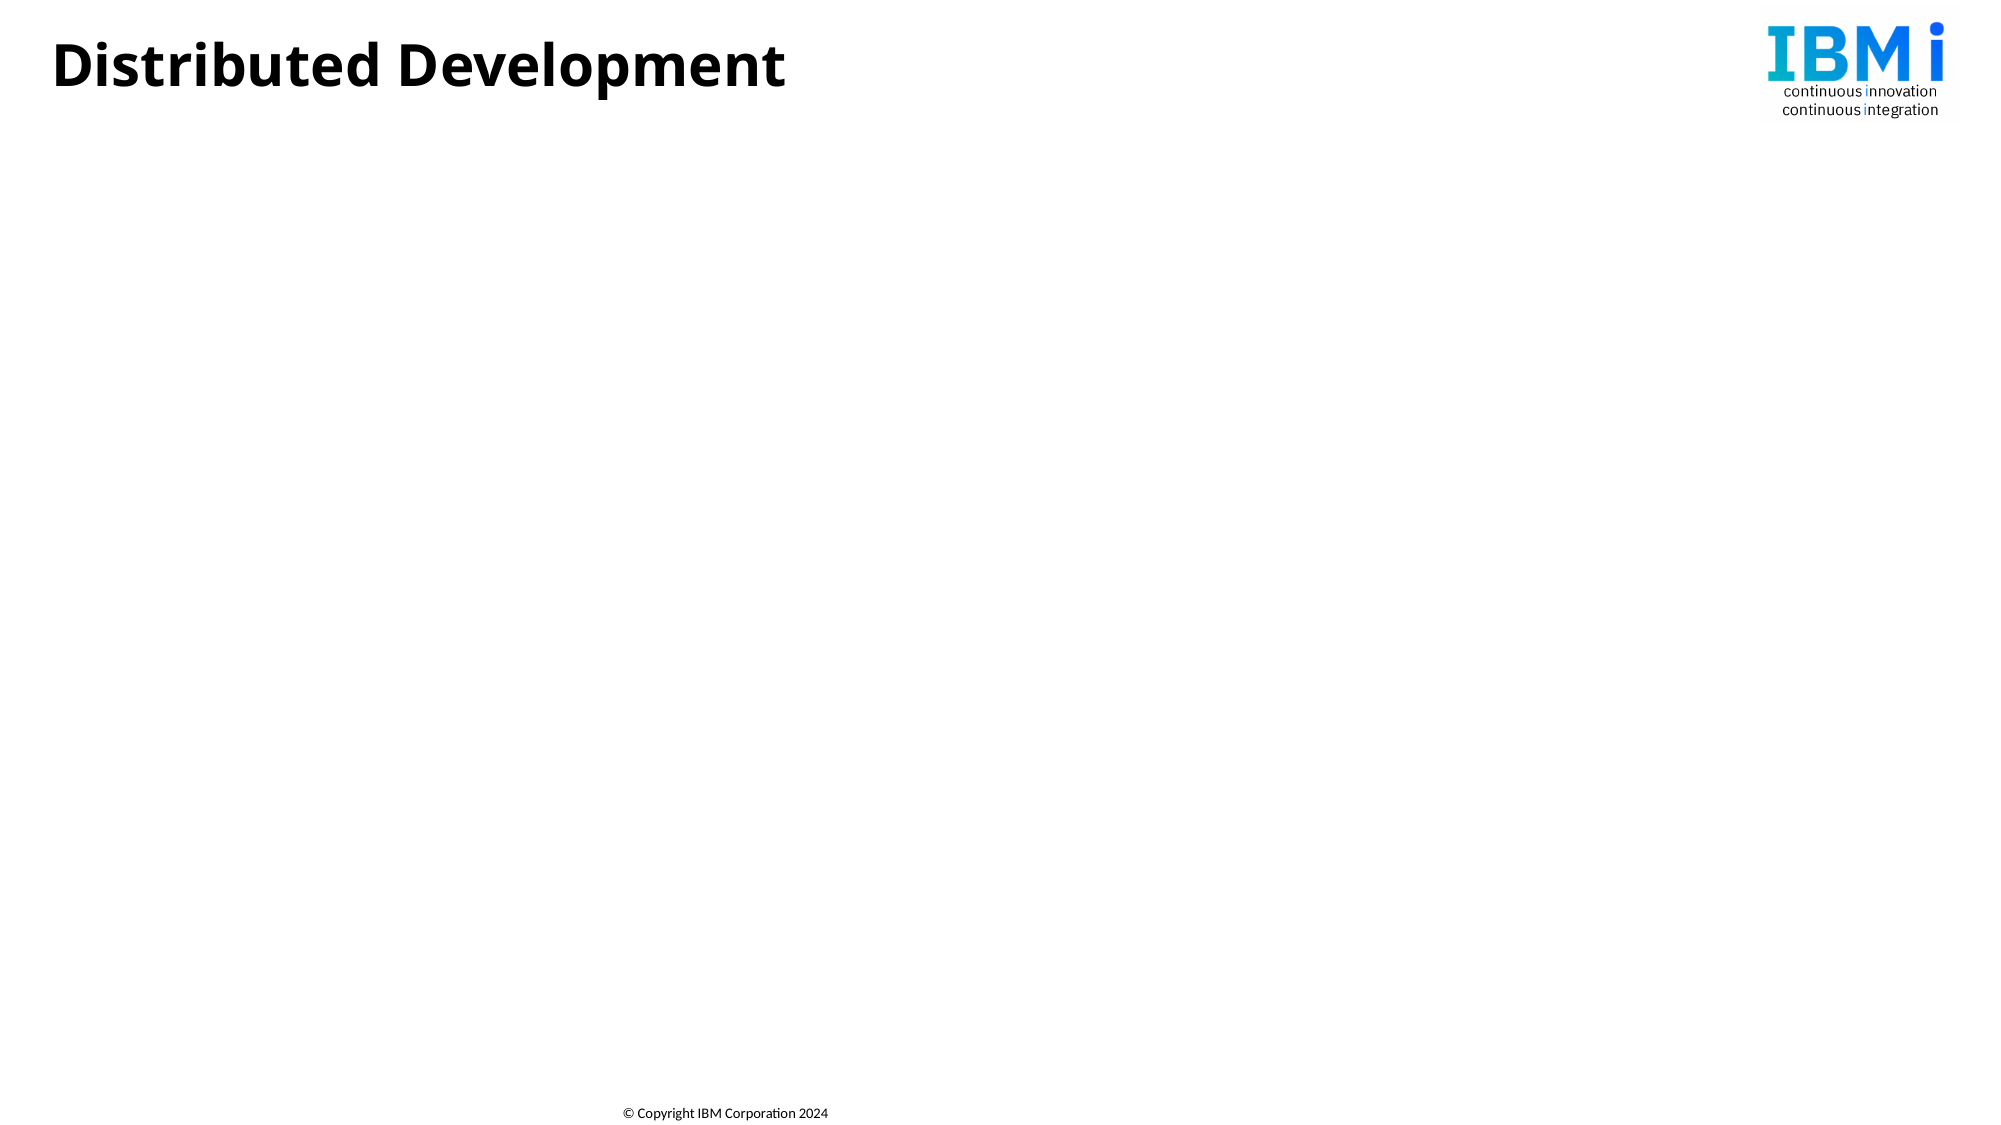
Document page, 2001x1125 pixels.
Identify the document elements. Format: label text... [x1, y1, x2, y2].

title Distributed Development [51, 36, 1721, 101]
picture [1761, 5, 1961, 124]
